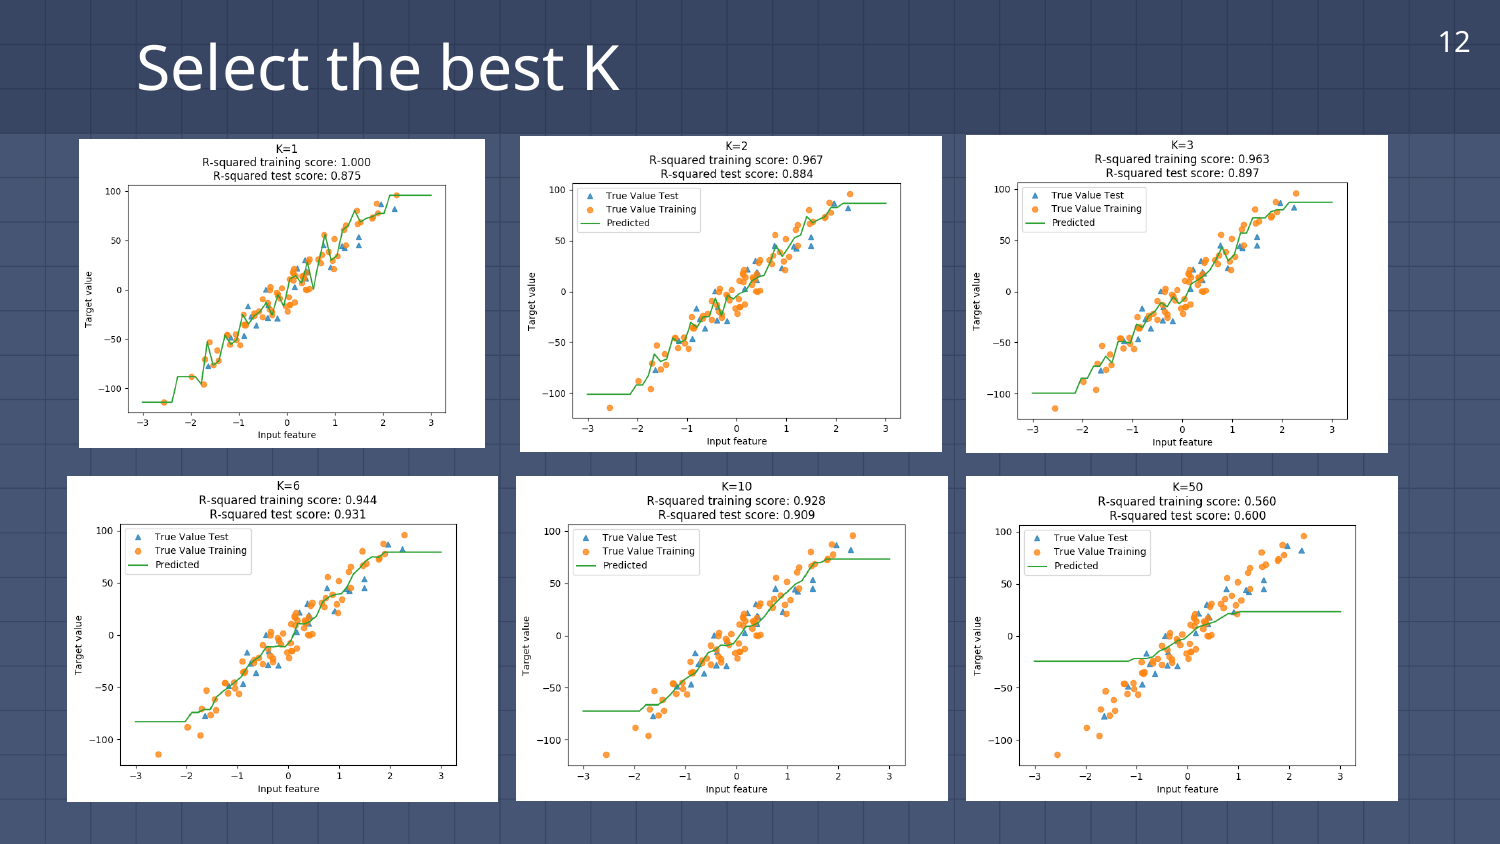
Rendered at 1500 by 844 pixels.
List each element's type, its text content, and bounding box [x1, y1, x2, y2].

picture [520, 135, 942, 452]
picture [966, 475, 1398, 801]
picture [67, 476, 499, 802]
picture [79, 139, 486, 449]
title Select the best K [121, 0, 1383, 118]
slide_number 12 [1408, 0, 1500, 88]
picture [966, 135, 1388, 453]
picture [516, 476, 948, 801]
